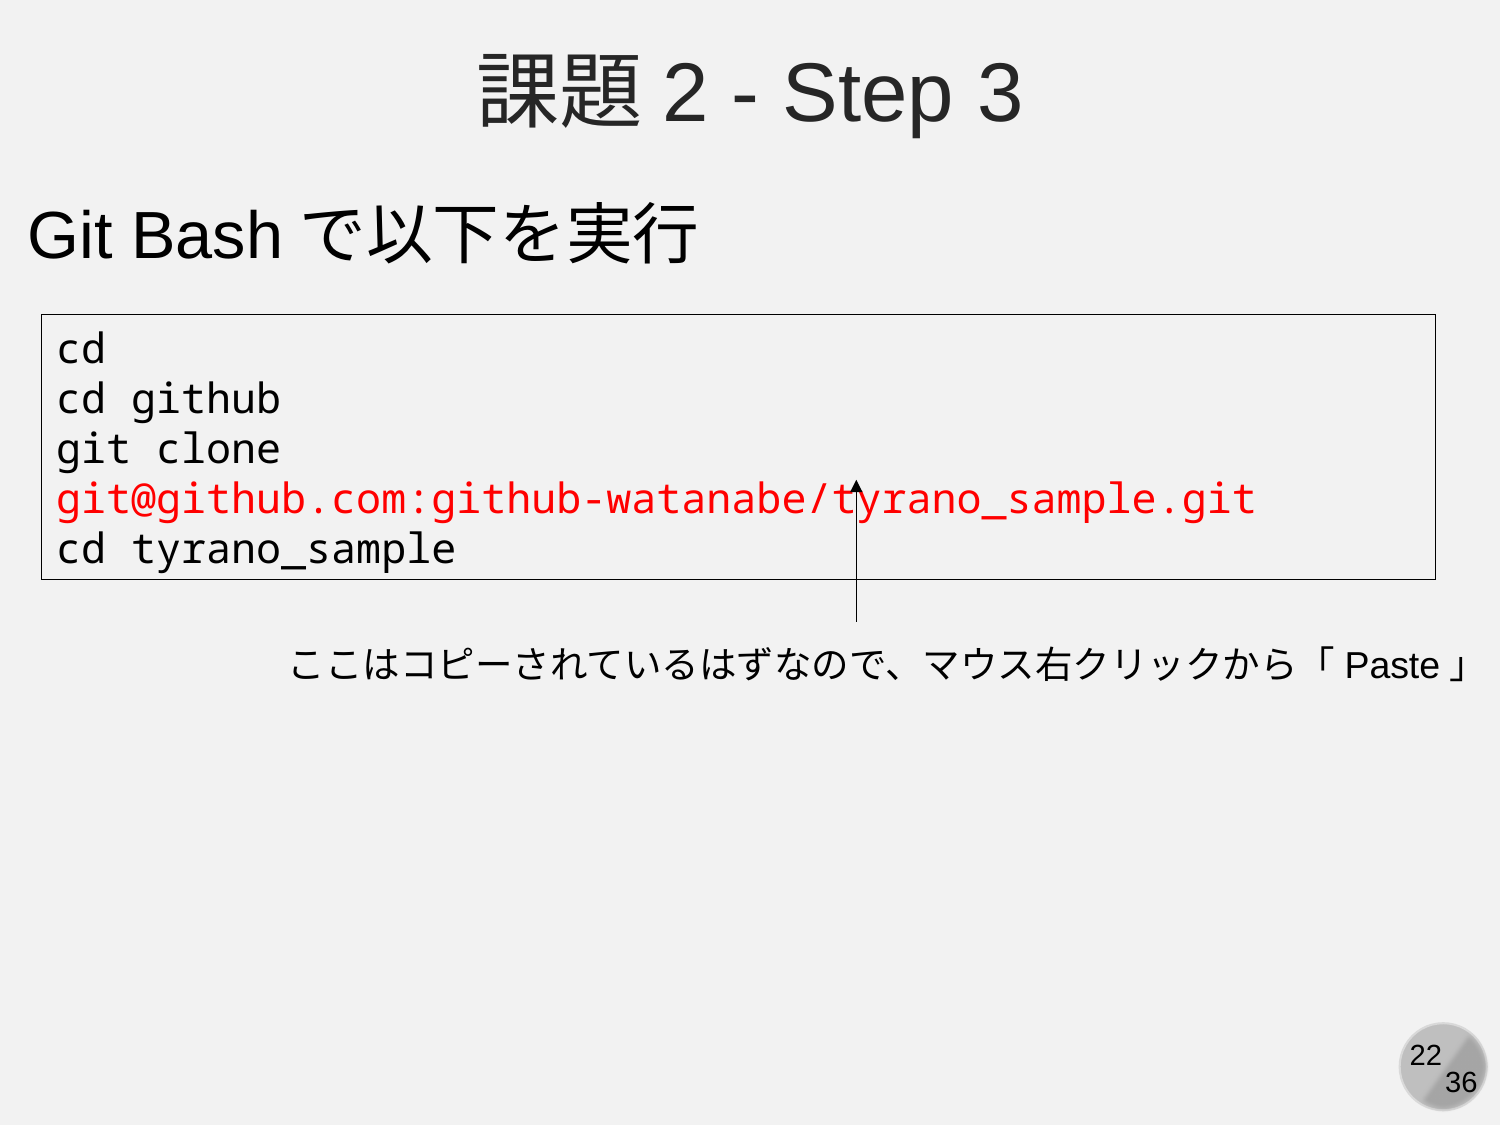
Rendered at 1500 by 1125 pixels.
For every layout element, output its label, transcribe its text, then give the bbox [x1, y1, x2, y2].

text_box ここはコピーされているはずなので、マウス右クリックから「Paste」 [273, 633, 1500, 694]
text_box Git Bashで以下を実行 [12, 184, 715, 280]
list 課題2 - Step 3 [0, 31, 1500, 155]
text_box cd cd github git clone git@github.com:github-watanabe/tyrano_sample.git cd tyrano_sample [41, 314, 1436, 580]
